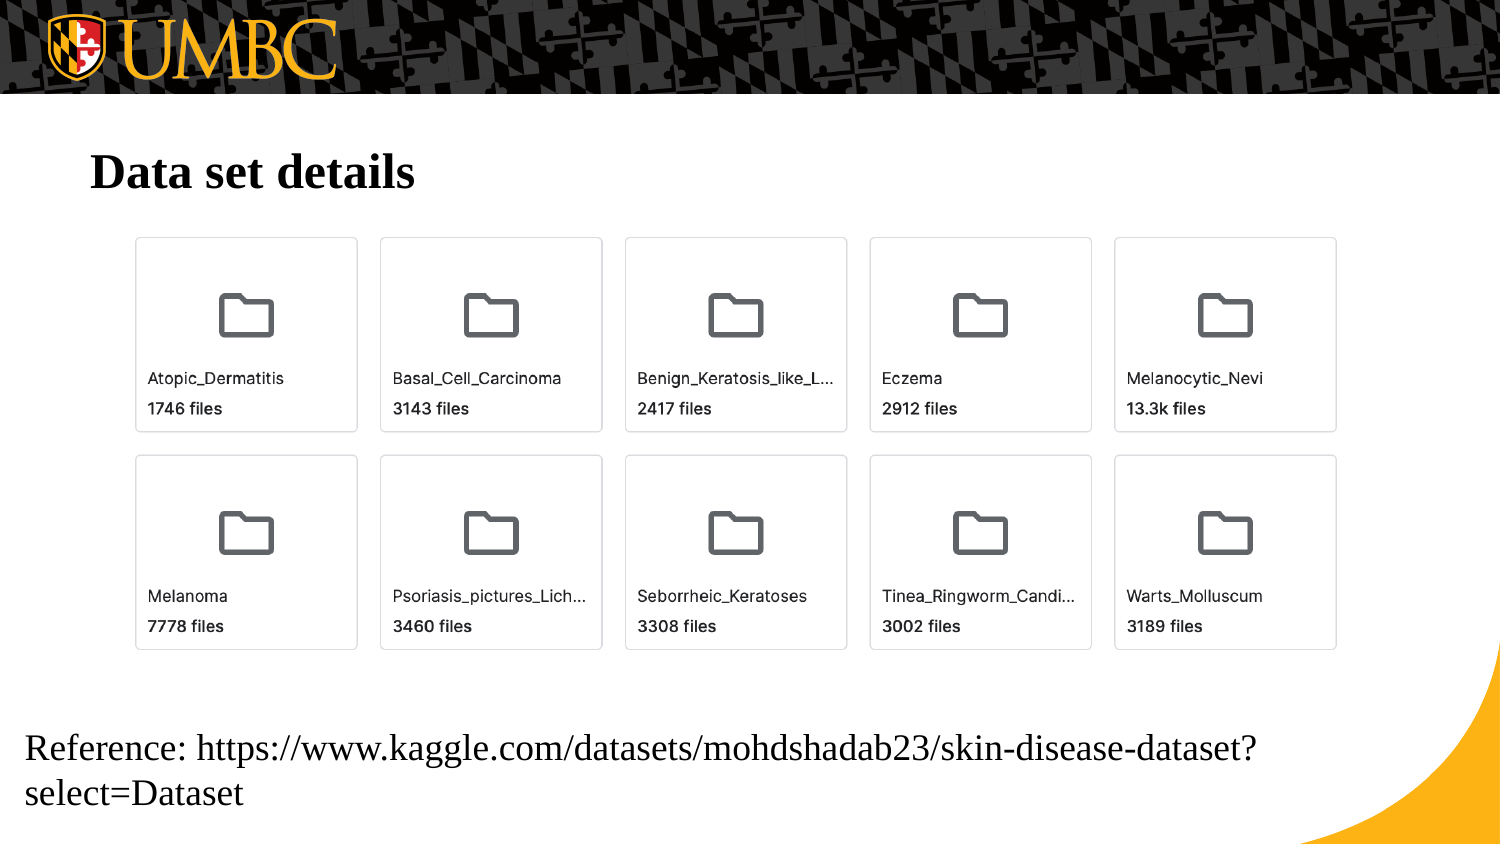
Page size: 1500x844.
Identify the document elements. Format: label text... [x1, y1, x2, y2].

picture [116, 220, 1500, 844]
title Data set details [75, 115, 1425, 221]
text_box Reference: https://www.kaggle.com/datasets/mohdshadab23/skin-disease-dataset?select=Dataset [9, 715, 1471, 821]
picture [0, 0, 1500, 94]
